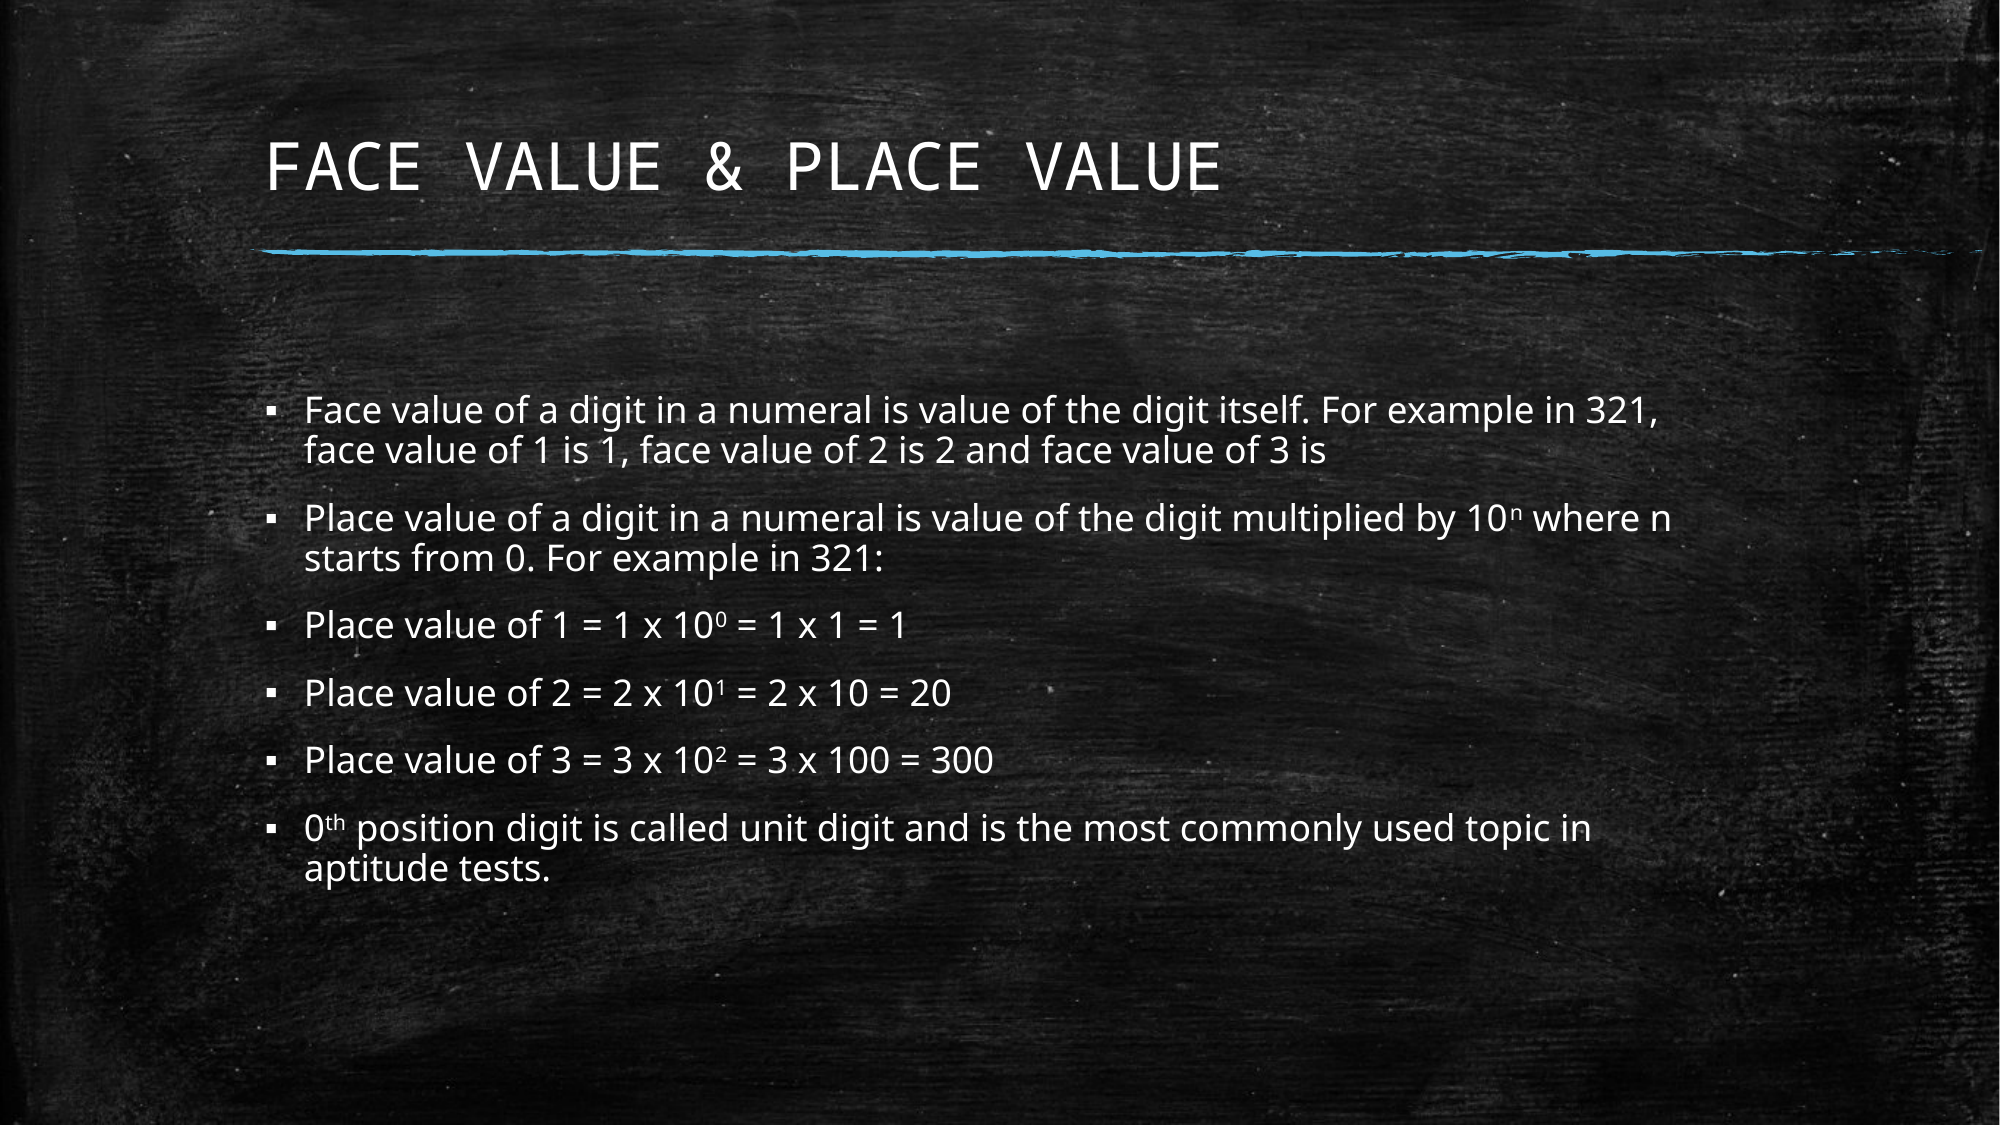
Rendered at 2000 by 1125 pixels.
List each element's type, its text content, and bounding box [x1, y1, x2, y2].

title FACE VALUE & PLACE VALUE [249, 45, 1750, 213]
list Face value of a digit in a numeral is value of the digit itself. For example in 321, face value of 1 is 1, face value of 2 is 2 and face value of 3 is Place value of a digit in a numeral is value of the digit multiplied by 10n where n starts from 0. For example in 321: Place value of 1 = 1 x 100 = 1 x 1 = 1 Place value of 2 = 2 x 101 = 2 x 10 = 20 Place value of 3 = 3 x 102 = 3 x 100 = 300 0th position digit is called unit digit and is the most commonly used topic in aptitude tests. [249, 312, 1750, 1013]
